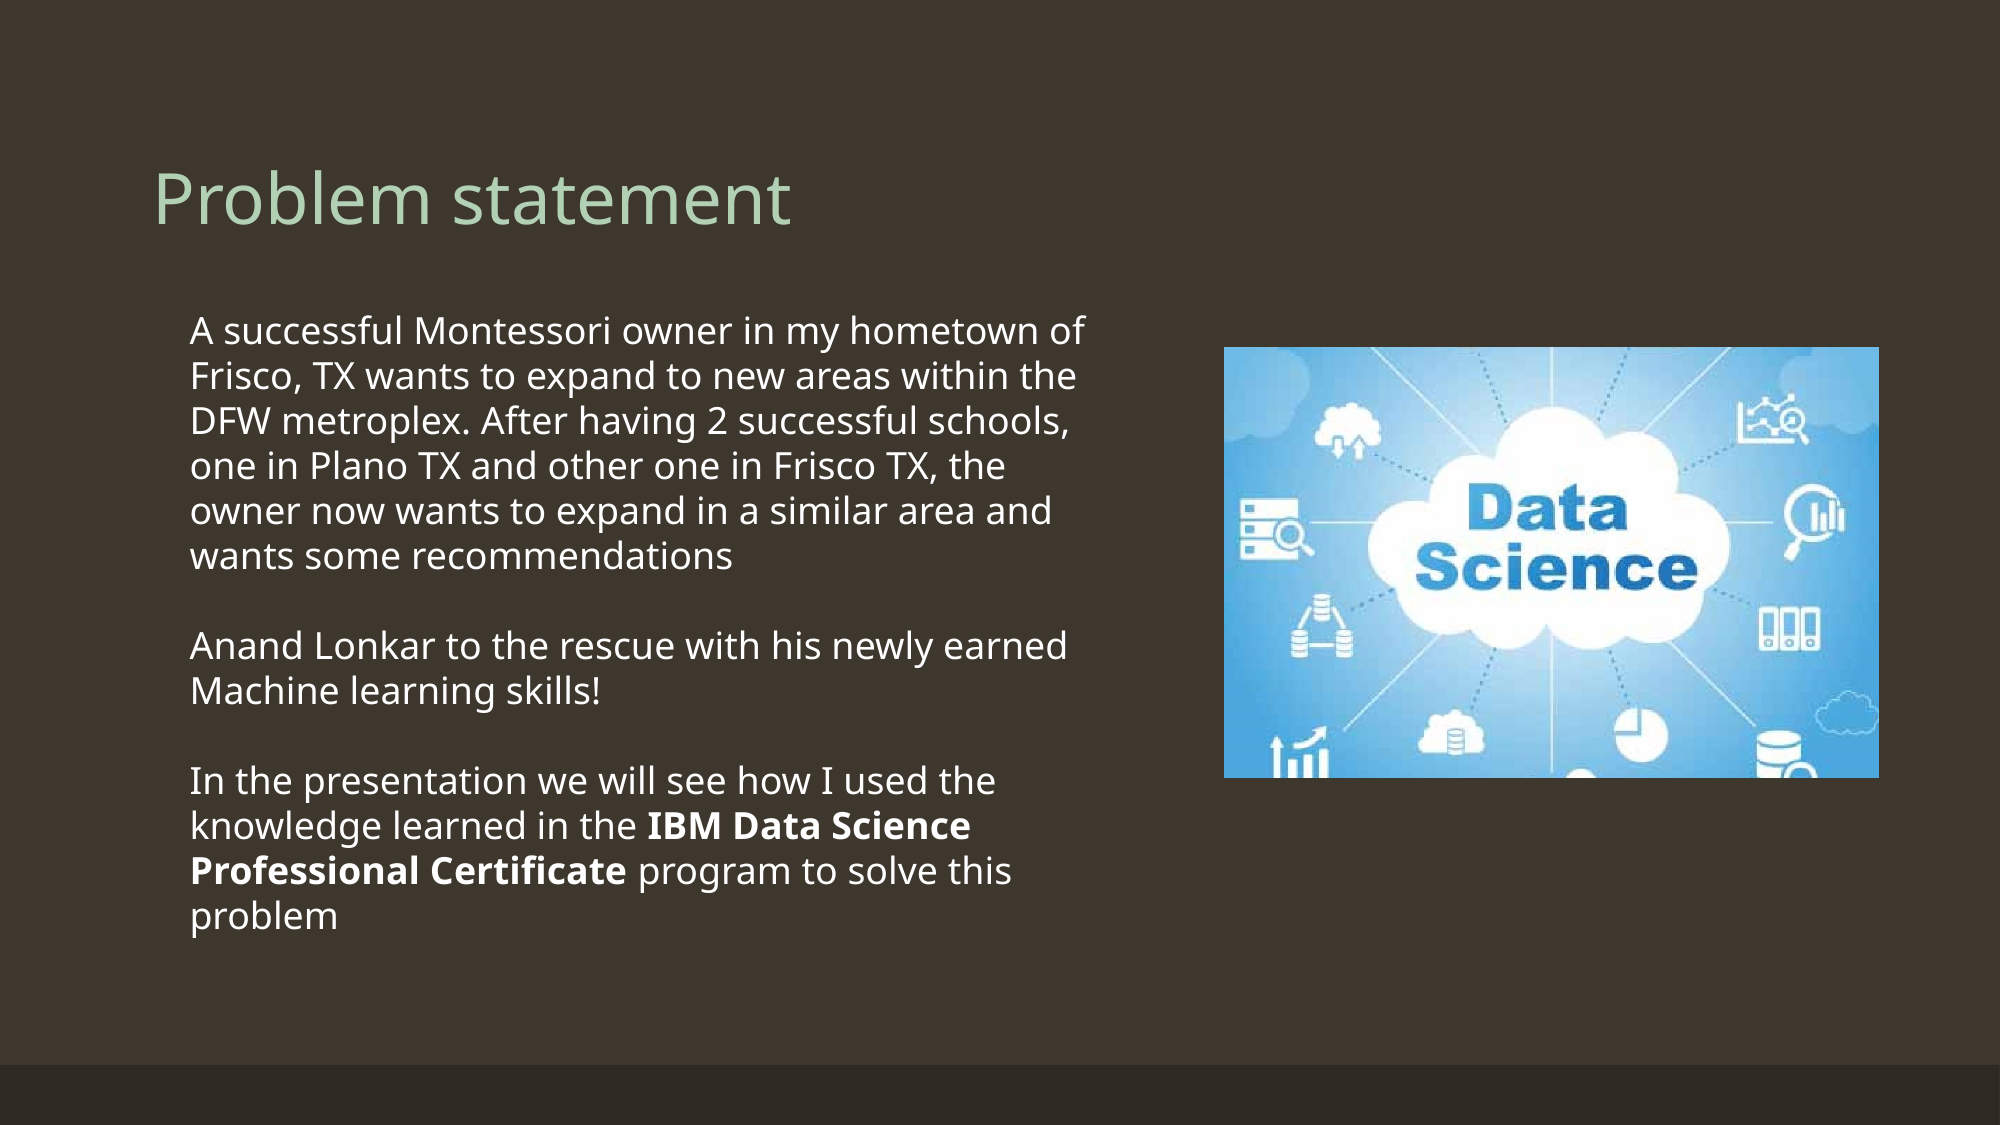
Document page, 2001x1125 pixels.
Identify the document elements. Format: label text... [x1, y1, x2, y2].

text_box A successful Montessori owner in my hometown of Frisco, TX wants to expand to new areas within the DFW metroplex. After having 2 successful schools, one in Plano TX and other one in Frisco TX, the owner now wants to expand in a similar area and wants some recommendations Anand Lonkar to the rescue with his newly earned Machine learning skills! In the presentation we will see how I used the knowledge learned in the IBM Data Science Professional Certificate program to solve this problem [174, 299, 1130, 945]
title Problem statement [137, 59, 1863, 248]
picture [1224, 347, 1879, 778]
